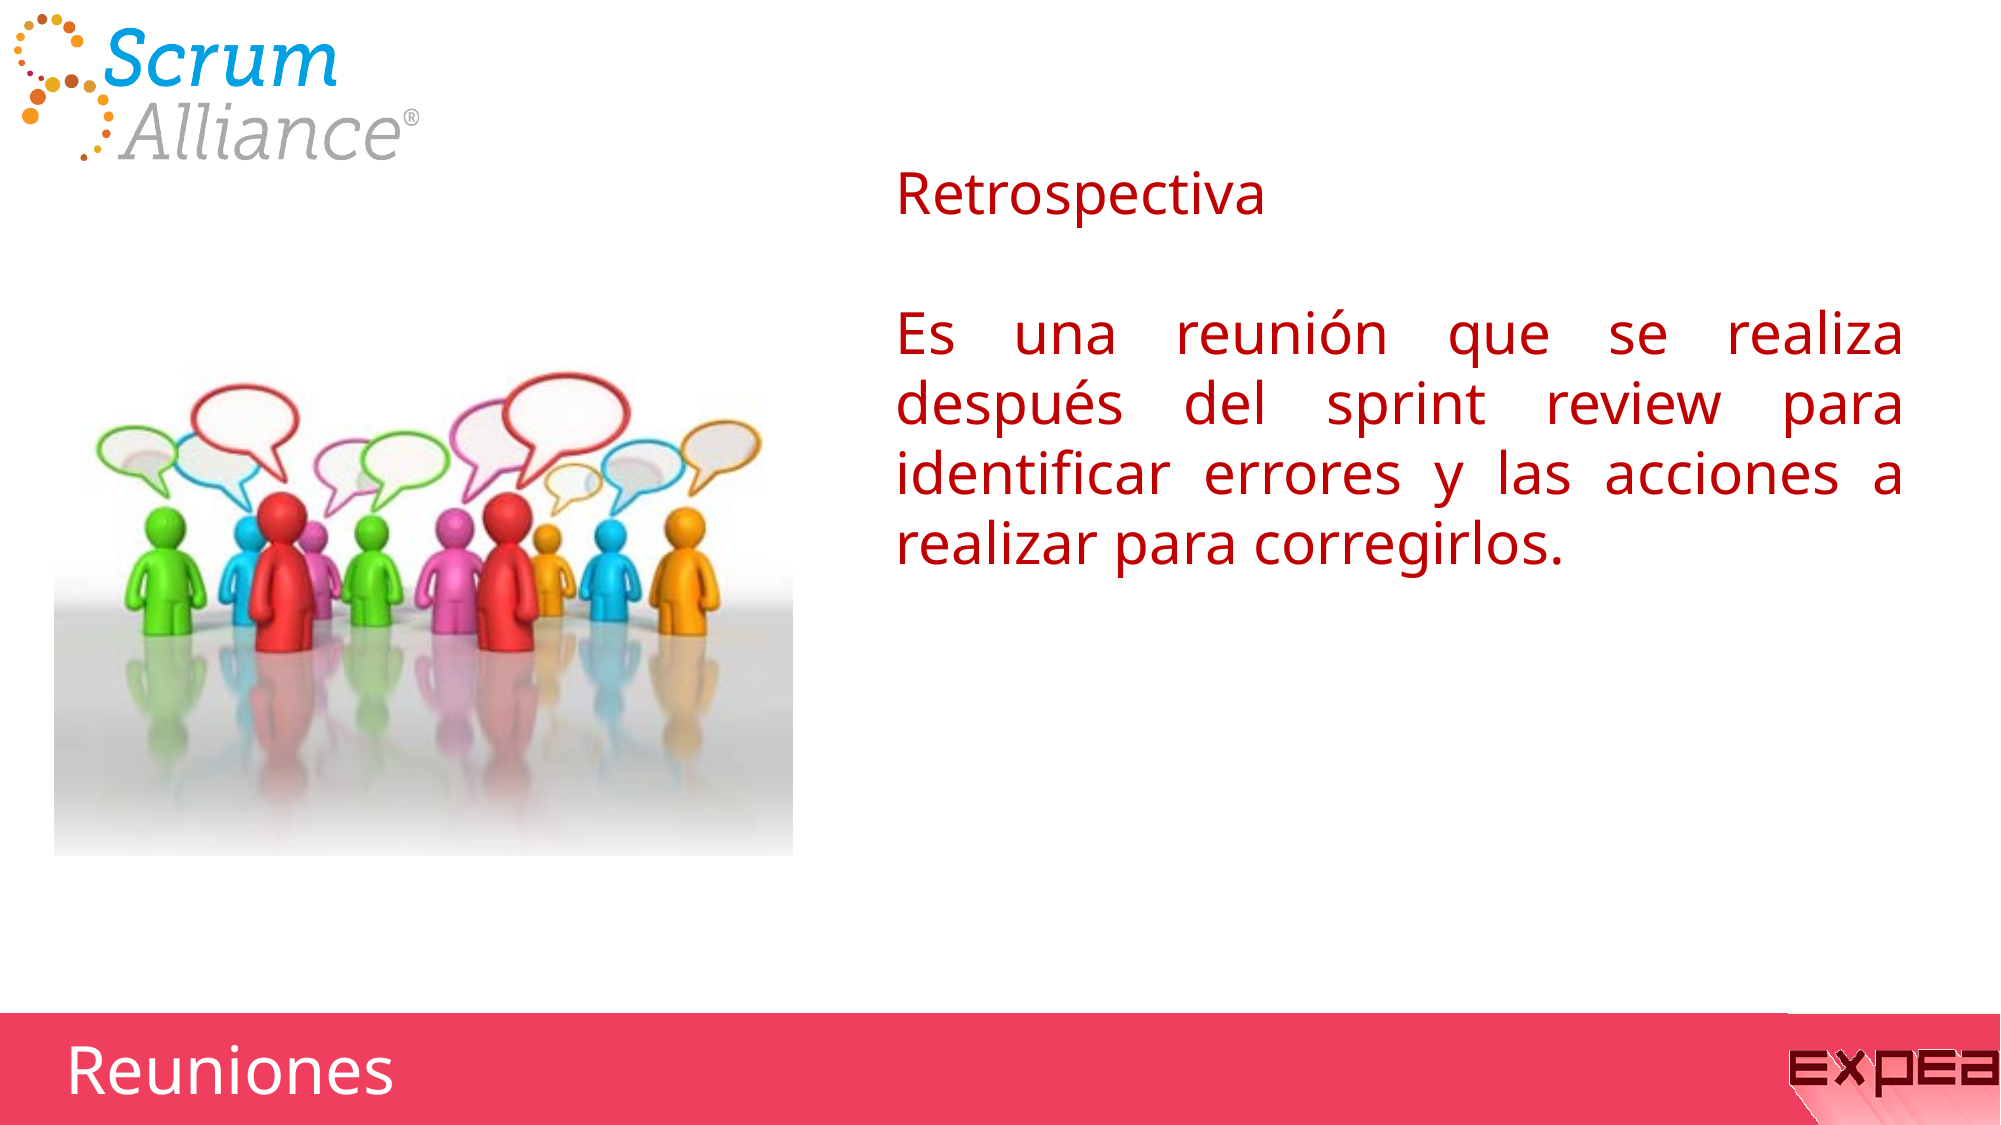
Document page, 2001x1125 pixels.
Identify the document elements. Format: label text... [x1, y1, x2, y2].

picture [14, 14, 419, 161]
picture [54, 361, 793, 856]
text_box Retrospectiva Es una reunión que se realiza después del sprint review para identificar errores y las acciones a realizar para corregirlos. [880, 149, 1921, 584]
text_box Reuniones [50, 1020, 411, 1116]
picture [1788, 1013, 2000, 1125]
